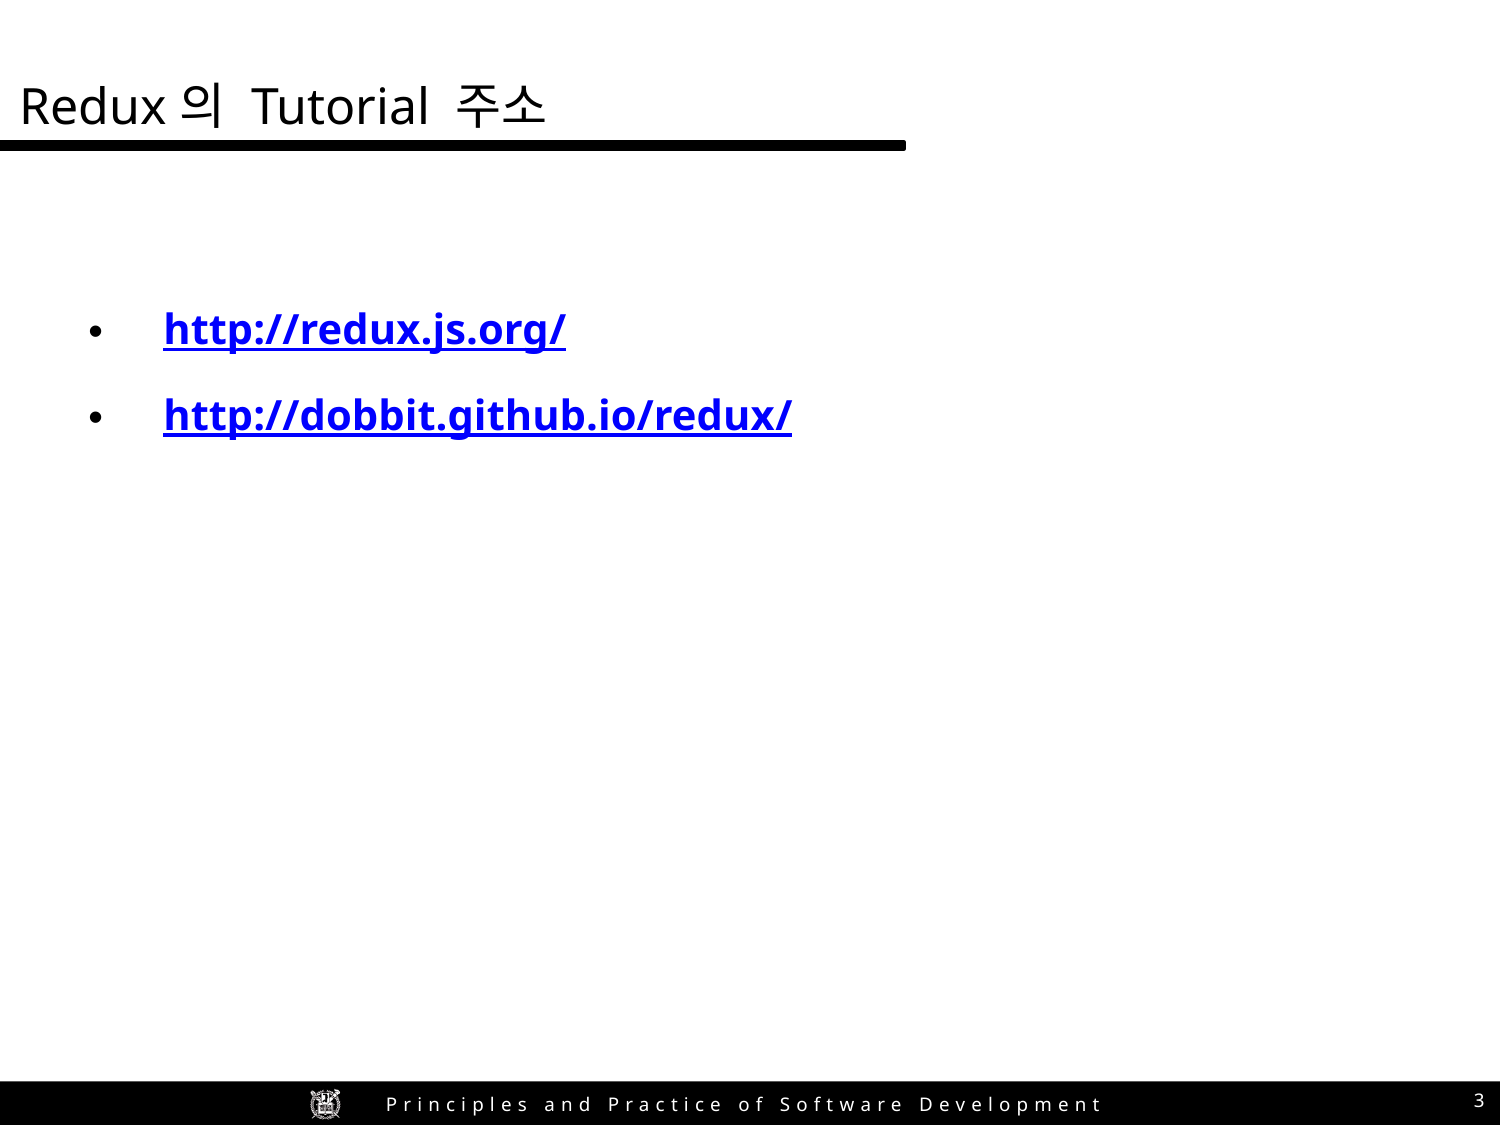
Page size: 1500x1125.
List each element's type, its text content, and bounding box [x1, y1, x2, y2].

picture [308, 1086, 341, 1120]
text_box Redux의 Tutorial 주소 [4, 67, 1500, 143]
text_box [0, 140, 906, 151]
text_box http://redux.js.org/ http://dobbit.github.io/redux/ [73, 267, 1433, 1075]
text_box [0, 1079, 1500, 1125]
